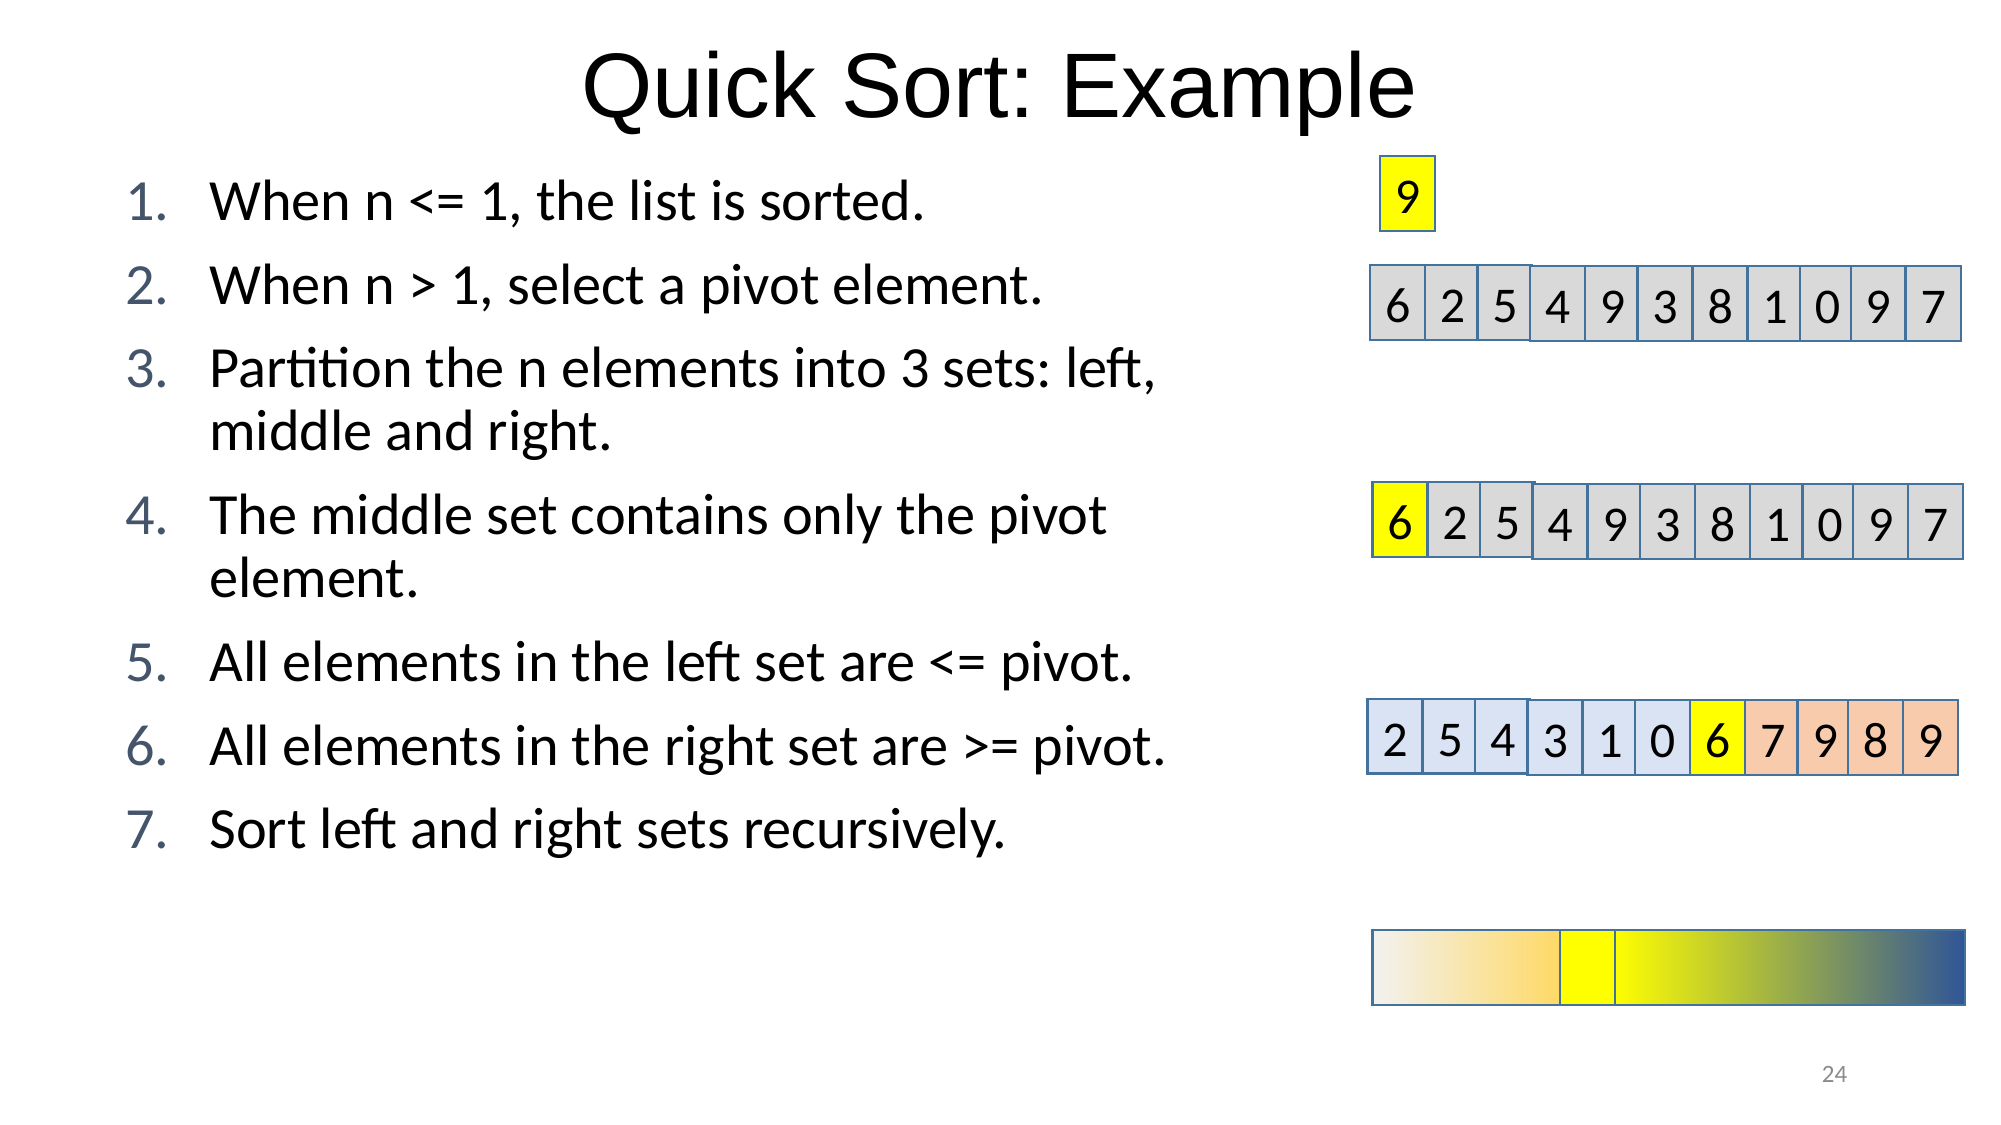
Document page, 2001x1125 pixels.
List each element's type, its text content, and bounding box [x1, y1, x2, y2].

text_box 7 [1907, 483, 1964, 560]
list When n <= 1, the list is sorted. When n > 1, select a pivot element. Partition the n elements into 3 sets: left, middle and right. The middle set contains only the pivot element. All elements in the left set are <= pivot. All elements in the right set are >= pivot. Sort left and right sets recursively. [110, 162, 1208, 1125]
text_box 9 [1584, 265, 1636, 342]
text_box 6 [1369, 264, 1424, 341]
text_box 4 [1474, 698, 1531, 775]
text_box 4 [1531, 483, 1586, 560]
text_box 2 [1426, 481, 1479, 558]
title Quick Sort: Example [362, 12, 1638, 163]
text_box 2 [1366, 698, 1421, 775]
text_box 3 [1526, 699, 1581, 776]
text_box 9 [1852, 483, 1907, 560]
text_box 6 [1689, 699, 1744, 776]
text_box 2 [1424, 264, 1476, 341]
text_box 0 [1799, 265, 1850, 342]
text_box 9 [1902, 699, 1959, 776]
text_box [1371, 929, 1559, 1006]
text_box 0 [1634, 699, 1689, 776]
text_box 1 [1581, 699, 1634, 776]
text_box 5 [1421, 698, 1474, 775]
text_box [1614, 929, 1966, 1006]
text_box 9 [1586, 483, 1639, 560]
text_box 7 [1744, 699, 1796, 776]
text_box [1559, 929, 1614, 1006]
slide_number 24 [1412, 1042, 1863, 1103]
text_box 5 [1479, 481, 1536, 558]
text_box 4 [1529, 265, 1584, 342]
text_box 1 [1749, 483, 1801, 560]
text_box 7 [1905, 265, 1962, 342]
text_box 6 [1371, 481, 1426, 558]
text_box 8 [1847, 699, 1902, 776]
text_box 8 [1694, 483, 1749, 560]
text_box 3 [1636, 265, 1691, 342]
text_box 9 [1850, 265, 1905, 342]
text_box 1 [1746, 265, 1799, 342]
text_box 8 [1691, 265, 1746, 342]
text_box 5 [1476, 264, 1533, 341]
text_box 3 [1639, 483, 1694, 560]
text_box 9 [1379, 155, 1436, 232]
text_box 9 [1796, 699, 1847, 776]
text_box 0 [1801, 483, 1852, 560]
